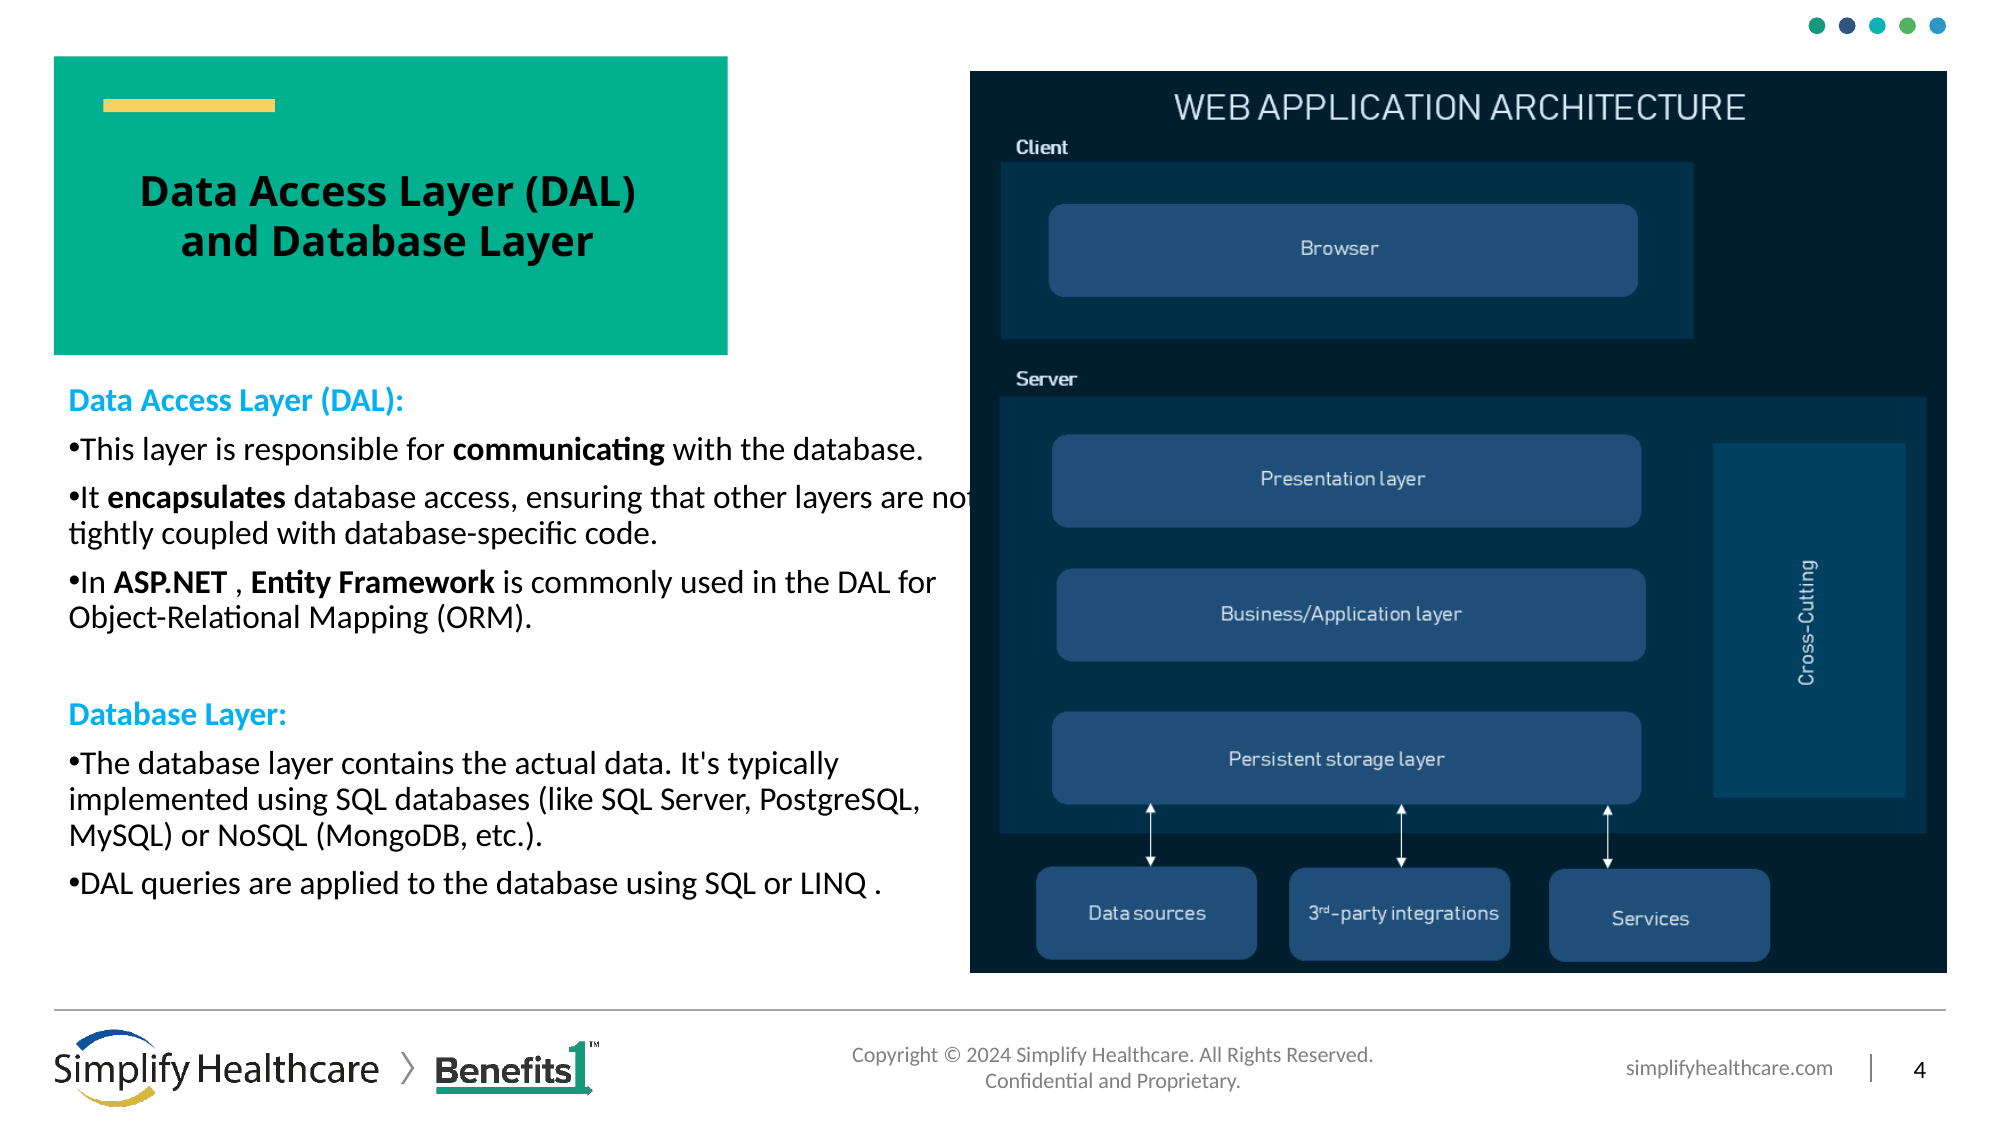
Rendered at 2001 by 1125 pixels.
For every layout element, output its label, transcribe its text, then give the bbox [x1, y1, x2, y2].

picture [51, 1025, 381, 1111]
title Data Access Layer (DAL) and Database Layer [101, 165, 674, 353]
picture [432, 1037, 603, 1098]
list Data Access Layer (DAL): This layer is responsible for communicating with the database. It encapsulates database access, ensuring that other layers are not tightly coupled with database-specific code. In ASP.NET , Entity Framework is commonly used in the DAL for Object-Relational Mapping (ORM). Database Layer: The database layer contains the actual data. It's typically implemented using SQL databases (like SQL Server, PostgreSQL, MySQL) or NoSQL (MongoDB, etc.). DAL queries are applied to the database using SQL or LINQ . [53, 375, 1000, 987]
picture [969, 71, 1947, 973]
